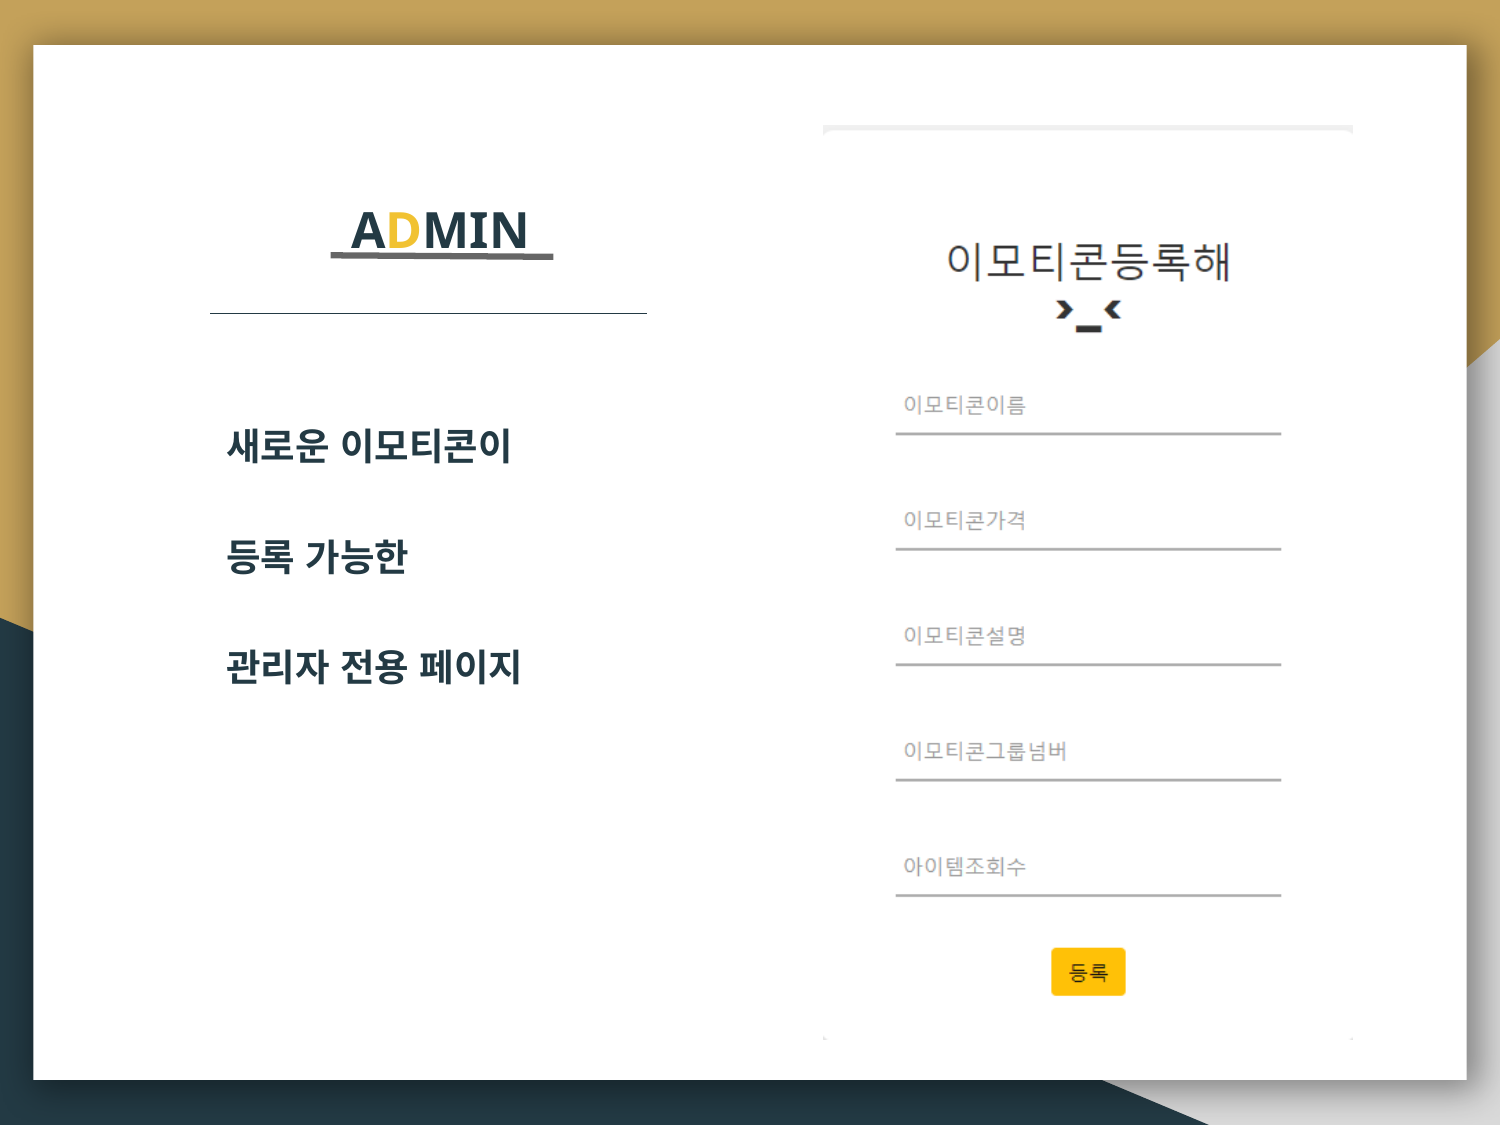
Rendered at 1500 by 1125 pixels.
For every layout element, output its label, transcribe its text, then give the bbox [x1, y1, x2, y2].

list ADMIN 새로운 이모티콘이 등록 가능한 관리자 전용 페이지 [136, 183, 745, 981]
picture [823, 124, 1353, 1040]
